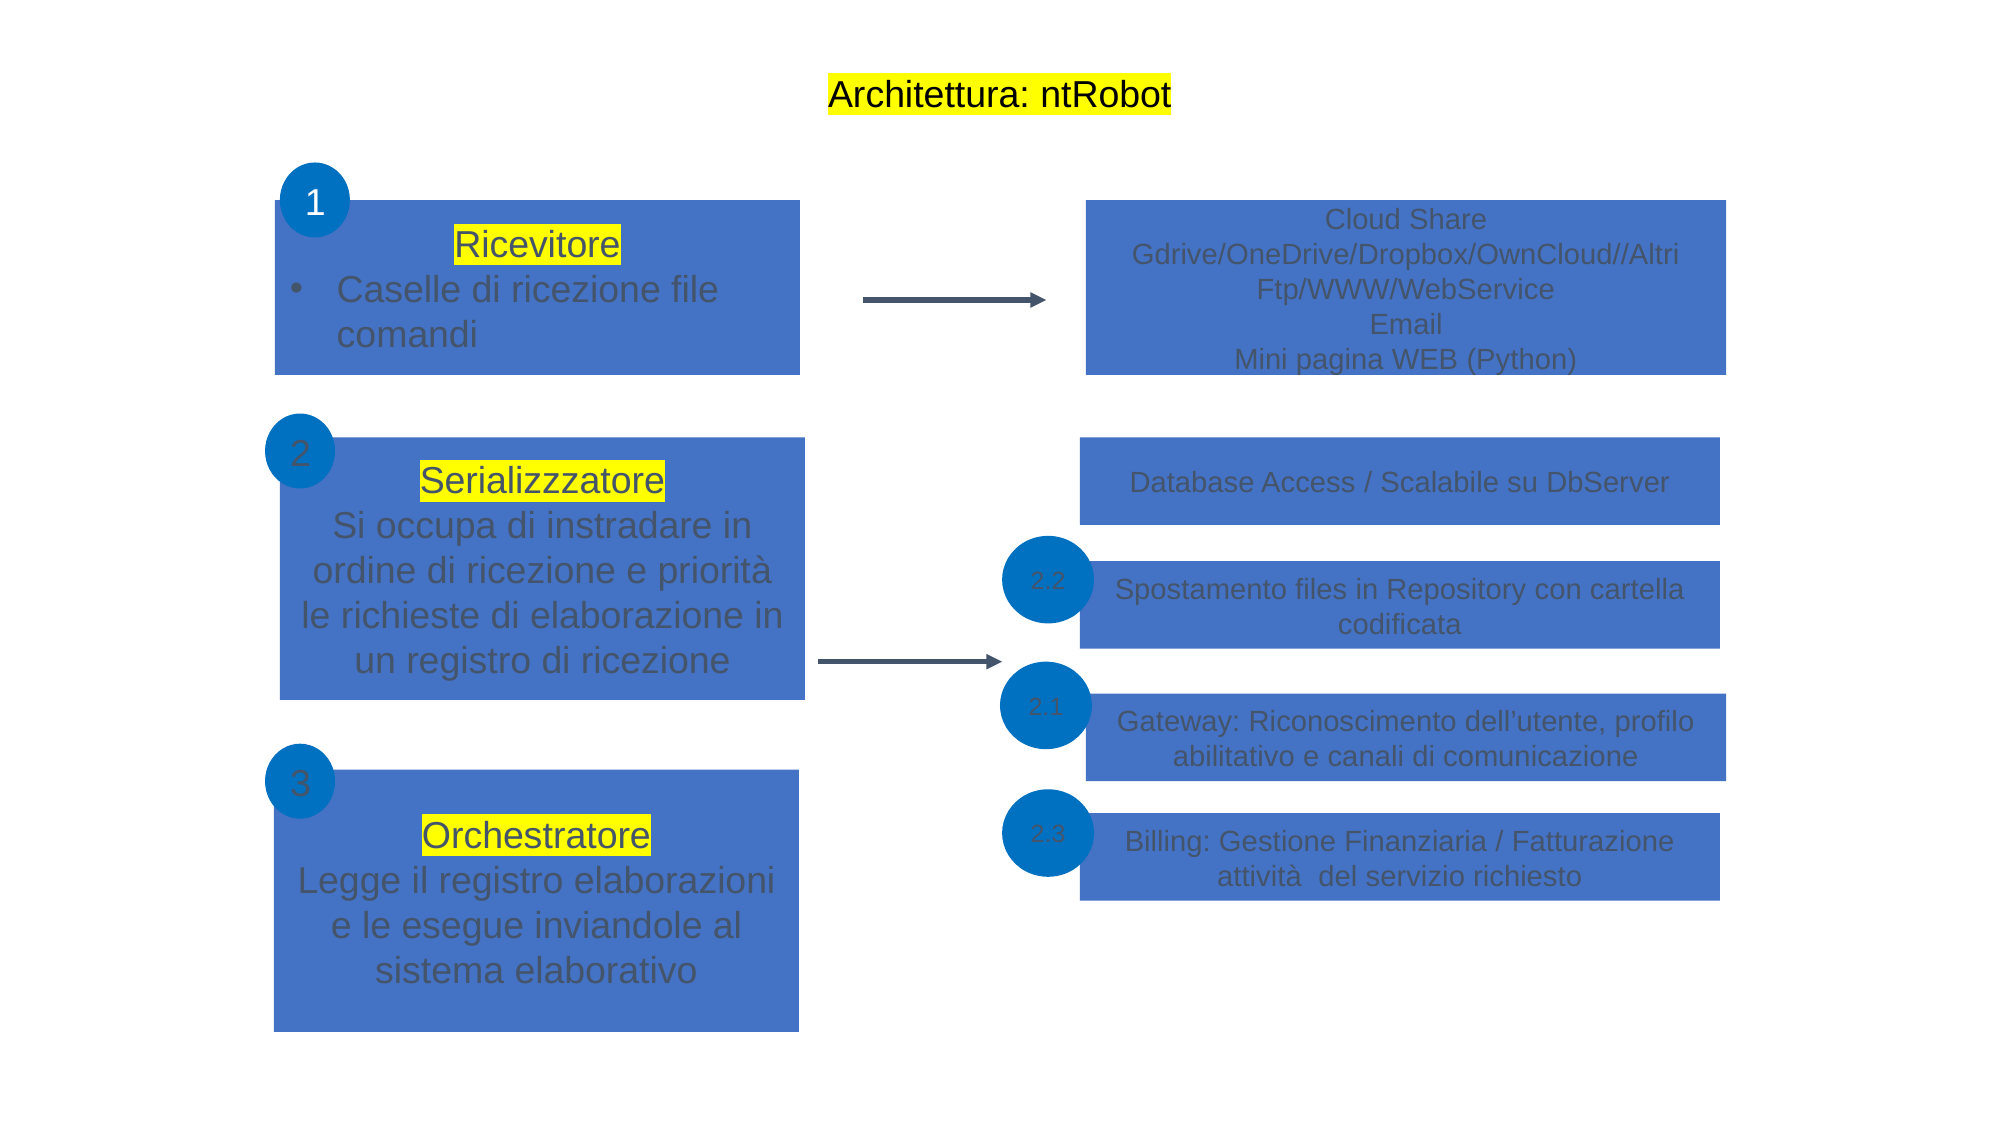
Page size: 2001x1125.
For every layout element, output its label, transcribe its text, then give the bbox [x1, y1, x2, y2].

text_box Database Access / Scalabile su DbServer [1078, 435, 1722, 527]
text_box 2.3 [1000, 787, 1097, 879]
text_box Billing: Gestione Finanziaria / Fatturazione attività del servizio richiesto [1078, 811, 1722, 903]
text_box Ricevitore Caselle di ricezione file comandi [273, 198, 802, 377]
text_box Spostamento files in Repository con cartella codificata [1078, 559, 1722, 651]
text_box 3 [262, 741, 338, 821]
text_box 1 [277, 160, 353, 240]
text_box Orchestratore Legge il registro elaborazioni e le esegue inviandole al sistema elaborativo [272, 767, 801, 1034]
text_box 2.1 [997, 659, 1095, 752]
text_box Serializzzatore Si occupa di instradare in ordine di ricezione e priorità le richieste di elaborazione in un registro di ricezione [278, 435, 807, 702]
text_box Gateway: Riconoscimento dell’utente, profilo abilitativo e canali di comunicazione [1084, 692, 1728, 783]
text_box Cloud Share Gdrive/OneDrive/Dropbox/OwnCloud//Altri Ftp/WWW/WebService Email Mini pagina WEB (Python) [1084, 198, 1728, 377]
text_box 2.2 [1000, 533, 1097, 626]
text_box 2 [262, 411, 338, 491]
text_box Architettura: ntRobot [813, 62, 1187, 123]
